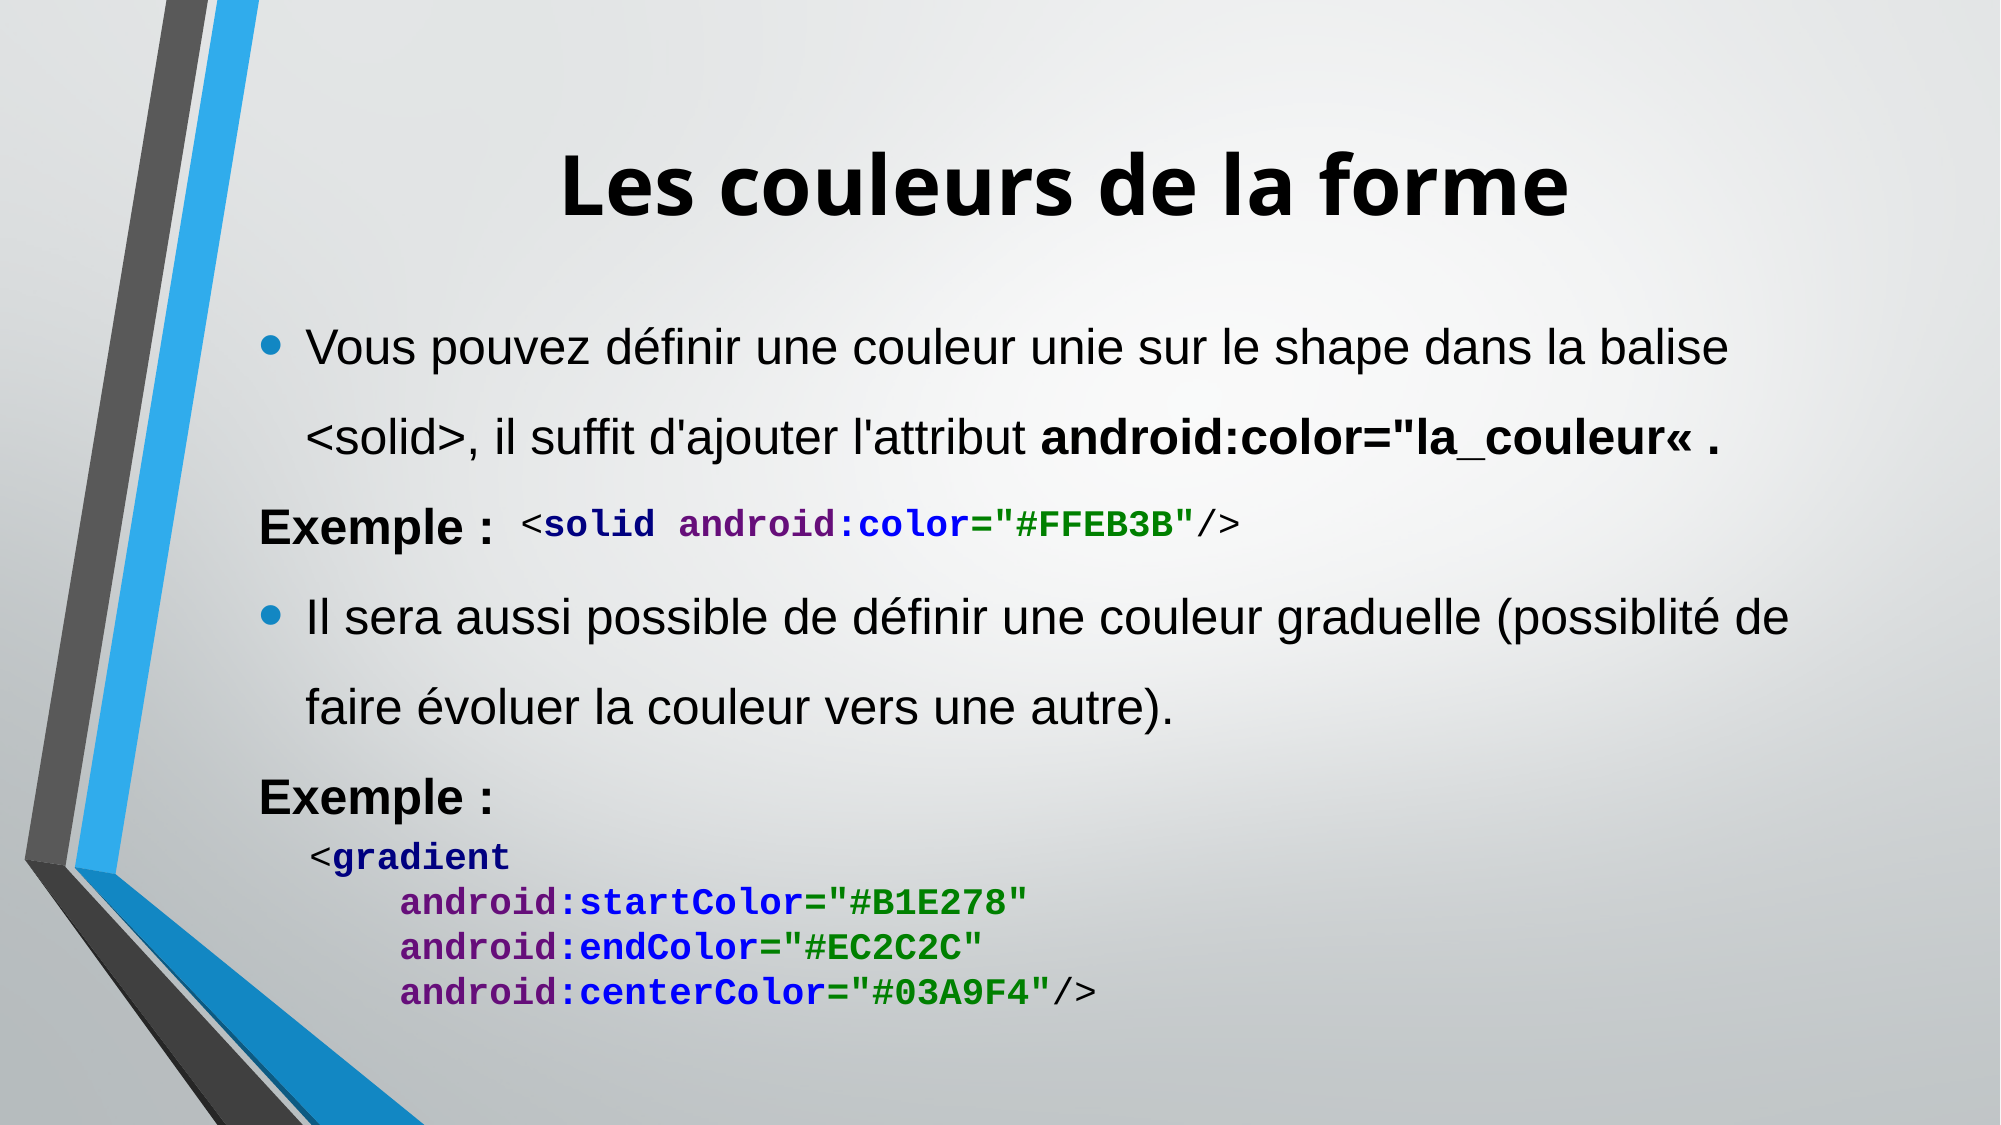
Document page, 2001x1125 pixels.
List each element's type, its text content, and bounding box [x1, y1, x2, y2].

text_box <solid android:color="#FFEB3B"/> [505, 491, 1491, 552]
text_box <gradient android:startColor="#B1E278" android:endColor="#EC2C2C" android:centerColor="#03A9F4"/> [294, 824, 1703, 1020]
title Les couleurs de la forme [243, 112, 1887, 252]
list Vous pouvez définir une couleur unie sur le shape dans la balise <solid>, il suffit d'ajouter l'attribut android:color="la_couleur« . Exemple : Il sera aussi possible de définir une couleur graduelle (possiblité de faire évoluer la couleur vers une autre). Exemple : [243, 276, 1887, 950]
